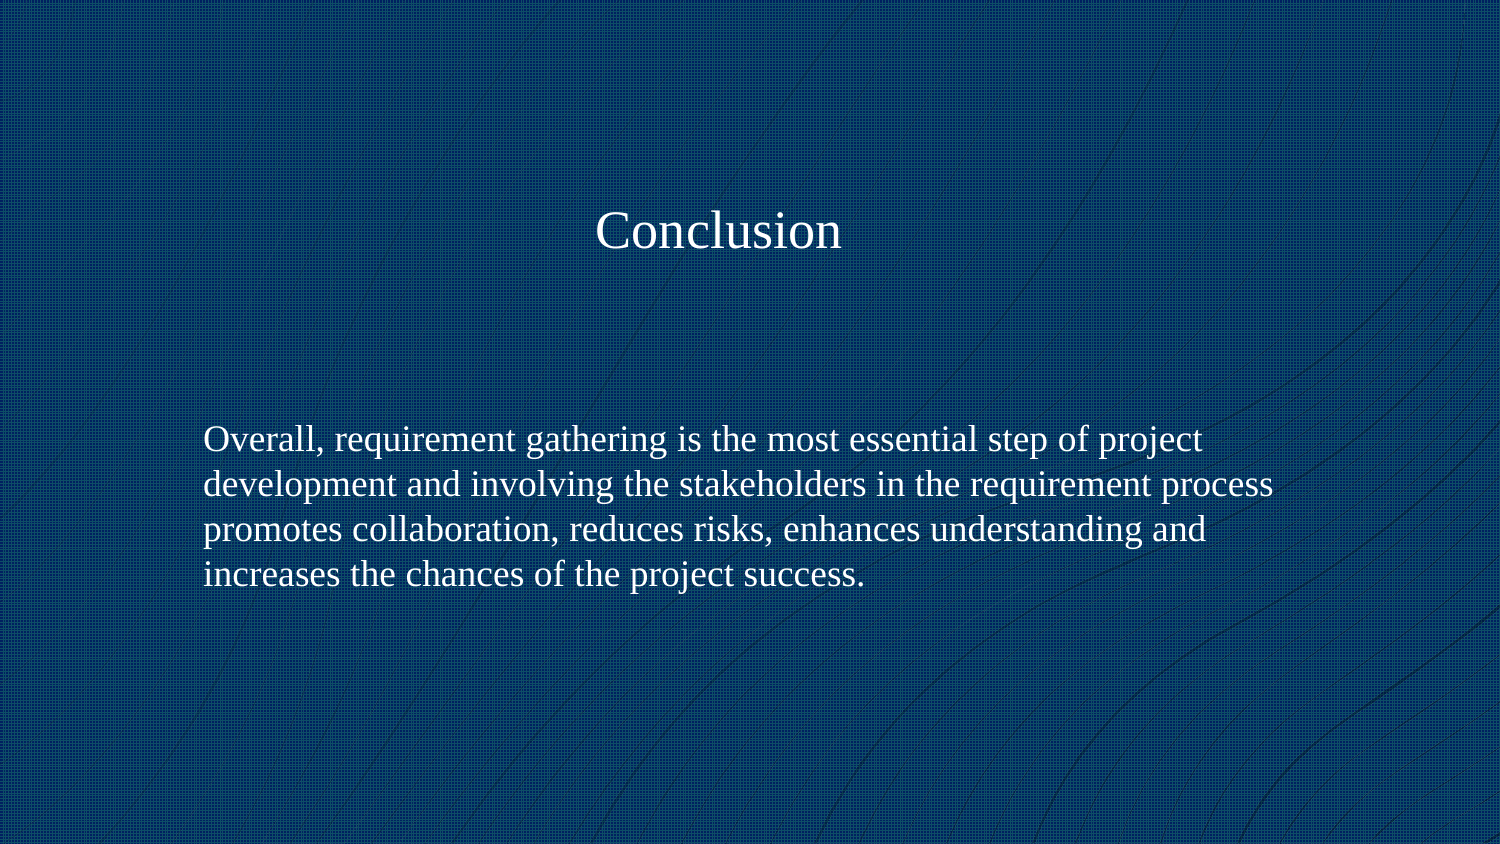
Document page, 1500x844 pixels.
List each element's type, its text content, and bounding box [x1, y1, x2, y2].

text_box Overall, requirement gathering is the most essential step of project development and involving the stakeholders in the requirement process promotes collaboration, reduces risks, enhances understanding and increases the chances of the project success. [188, 406, 1349, 647]
text_box Conclusion [580, 186, 859, 226]
text_box [37, 226, 1463, 422]
